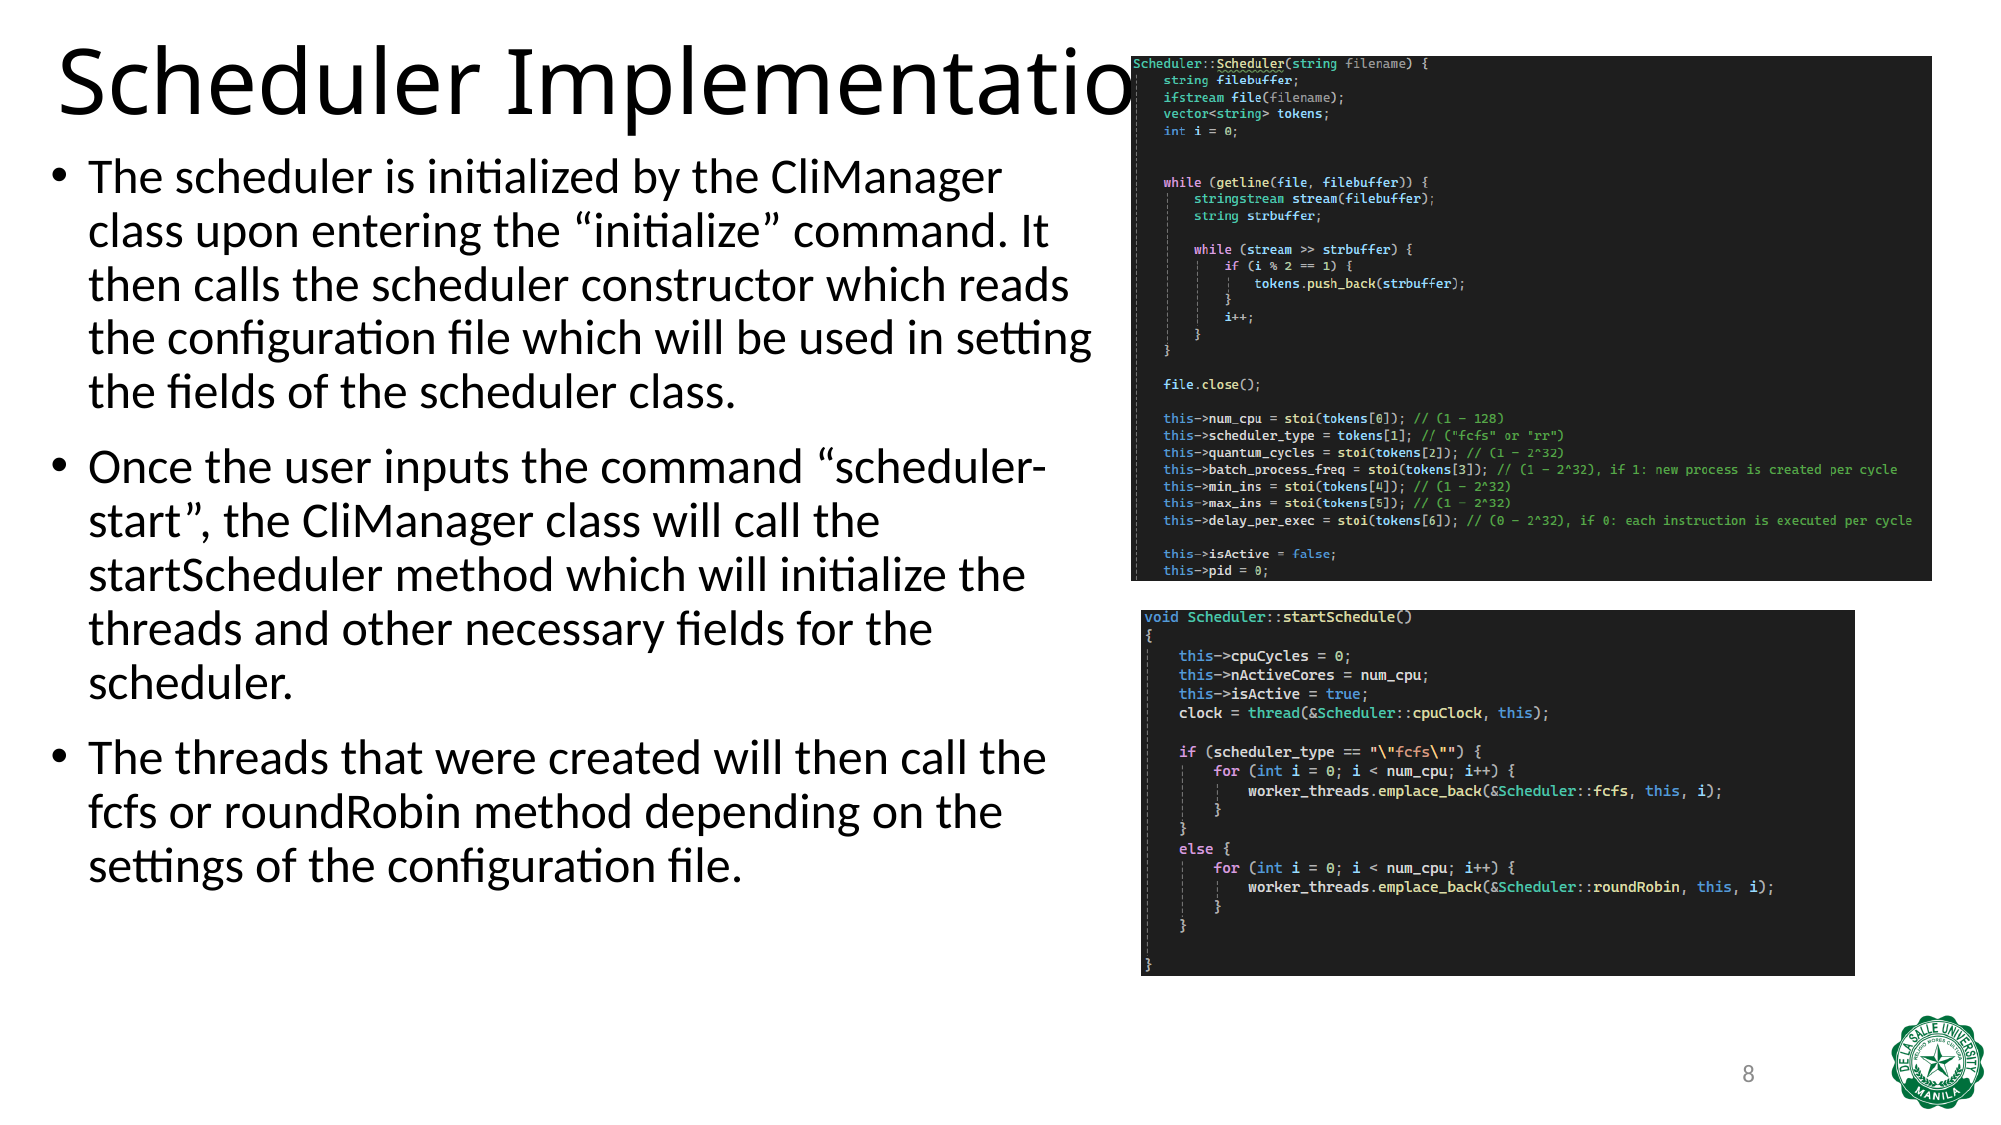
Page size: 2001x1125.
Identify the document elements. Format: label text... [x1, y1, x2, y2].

picture [1131, 56, 1932, 581]
picture [1889, 1013, 1986, 1111]
picture [1141, 610, 1855, 977]
list The scheduler is initialized by the CliManager class upon entering the “initialize” command. It then calls the scheduler constructor which reads the configuration file which will be used in setting the fields of the scheduler class. Once the user inputs the command “scheduler-start”, the CliManager class will call the startScheduler method which will initialize the threads and other necessary fields for the scheduler. The threads that were created will then call the fcfs or roundRobin method depending on the settings of the configuration file. [35, 142, 1113, 986]
title Scheduler Implementation [42, 28, 1788, 143]
slide_number 8 [1412, 1042, 1771, 1103]
